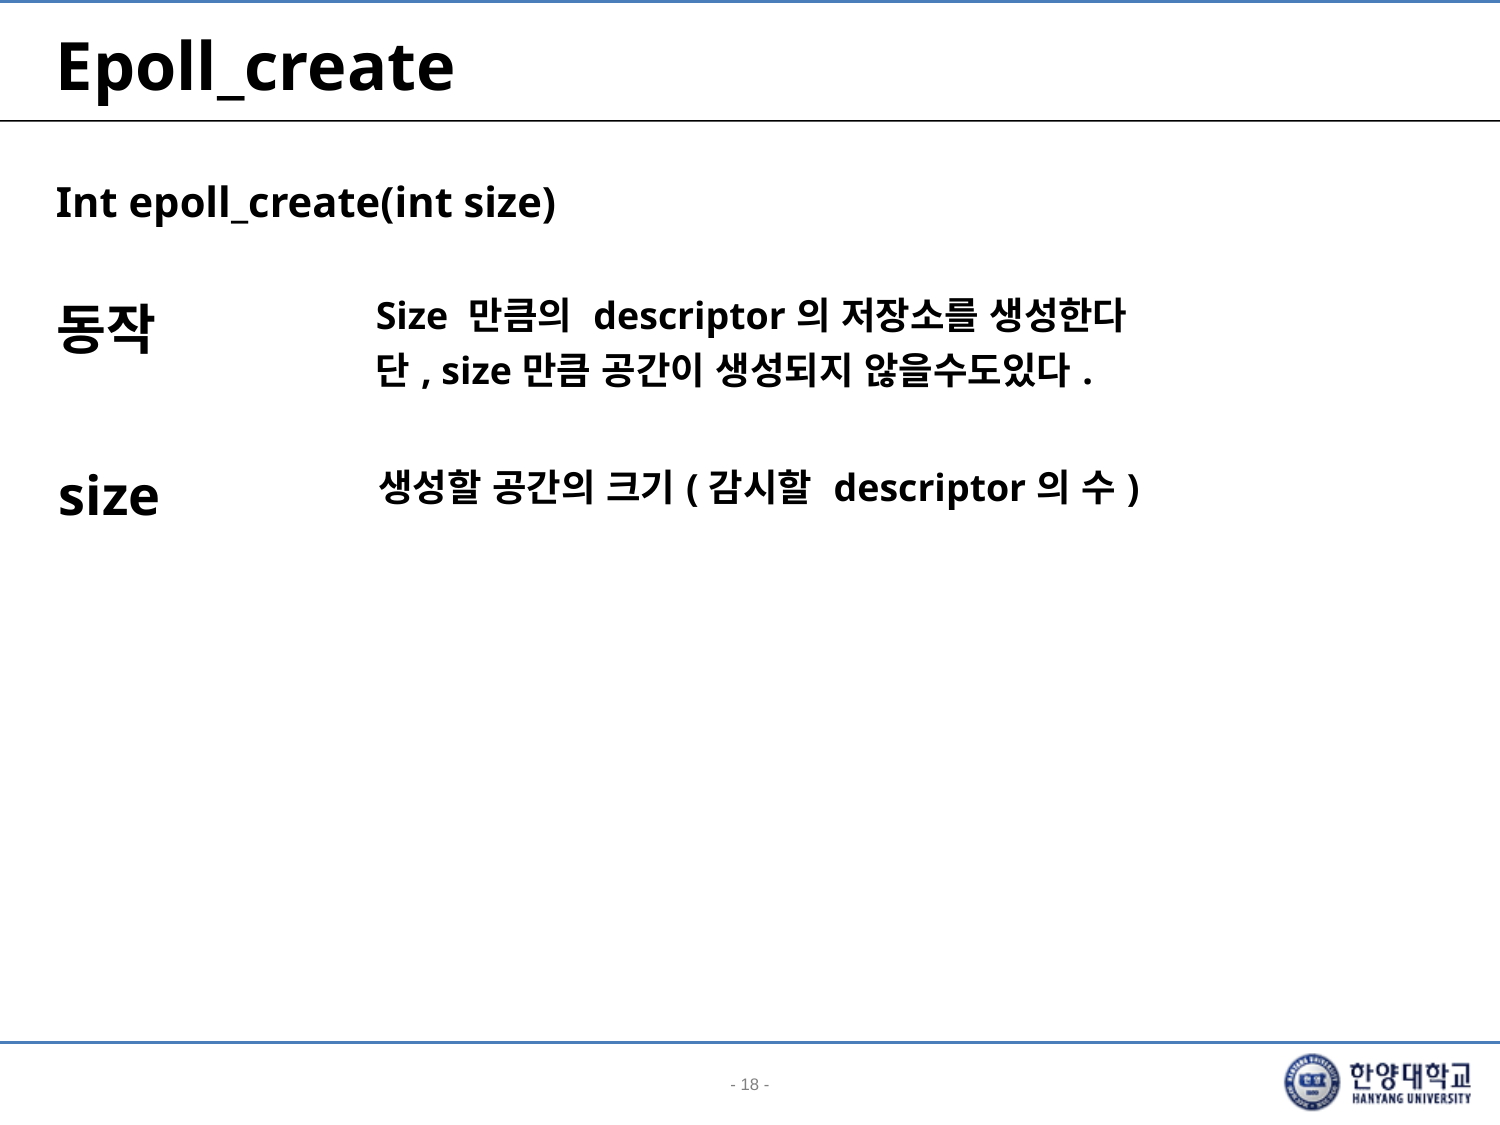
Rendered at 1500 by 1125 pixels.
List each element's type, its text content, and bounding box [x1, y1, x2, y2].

table_header size [44, 450, 363, 563]
list Int epoll_create(int size) [40, 142, 1449, 232]
title Epoll_create [40, 32, 1449, 95]
table_header Size 만큼의 descriptor의 저장소를 생성한다 단, size만큼 공간이 생성되지 않을수도있다. [361, 279, 1453, 403]
picture [1264, 1052, 1496, 1113]
table_header 생성할 공간의 크기(감시할 descriptor의 수) [363, 450, 1456, 563]
table_header 동작 [42, 279, 361, 403]
